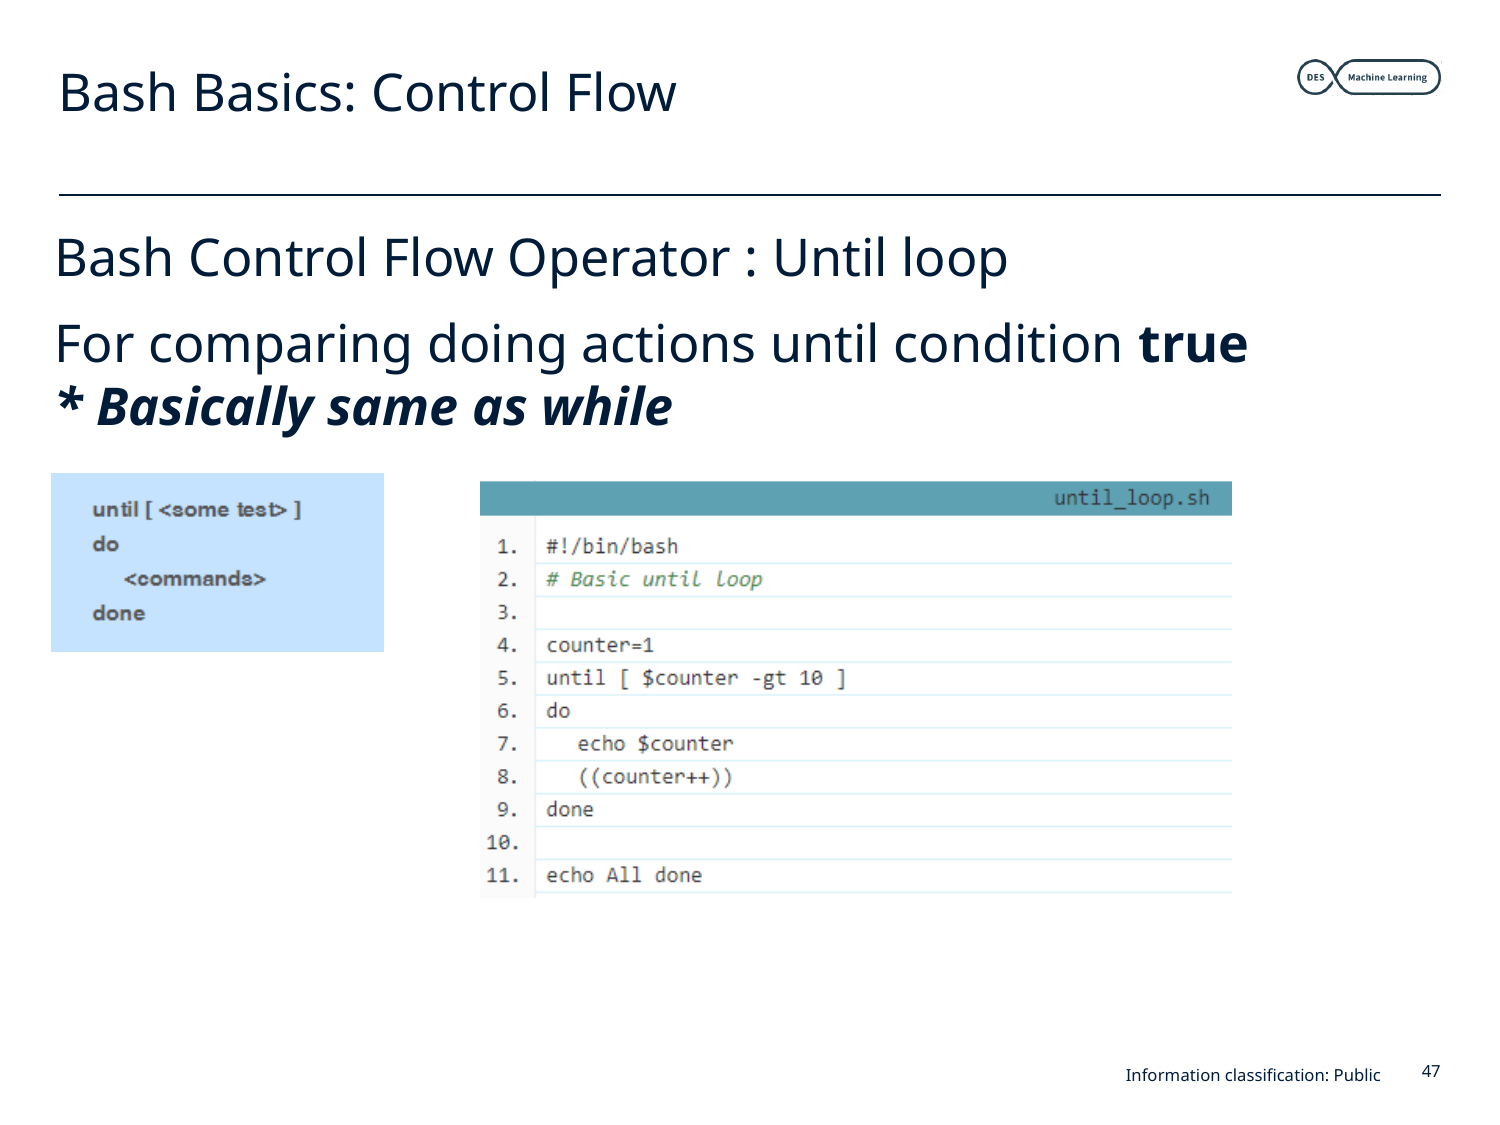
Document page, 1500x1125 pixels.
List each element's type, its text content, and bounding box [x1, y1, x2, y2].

picture [51, 473, 384, 652]
picture [1307, 59, 1442, 96]
slide_number 47 [1405, 1060, 1441, 1085]
title Bash Basics: Control Flow [59, 59, 1307, 189]
footer Information classification: Public [874, 1060, 1382, 1085]
picture [480, 480, 1232, 899]
list Bash Control Flow Operator : Until loop For comparing doing actions until condition true * Basically same as while [54, 224, 1442, 975]
